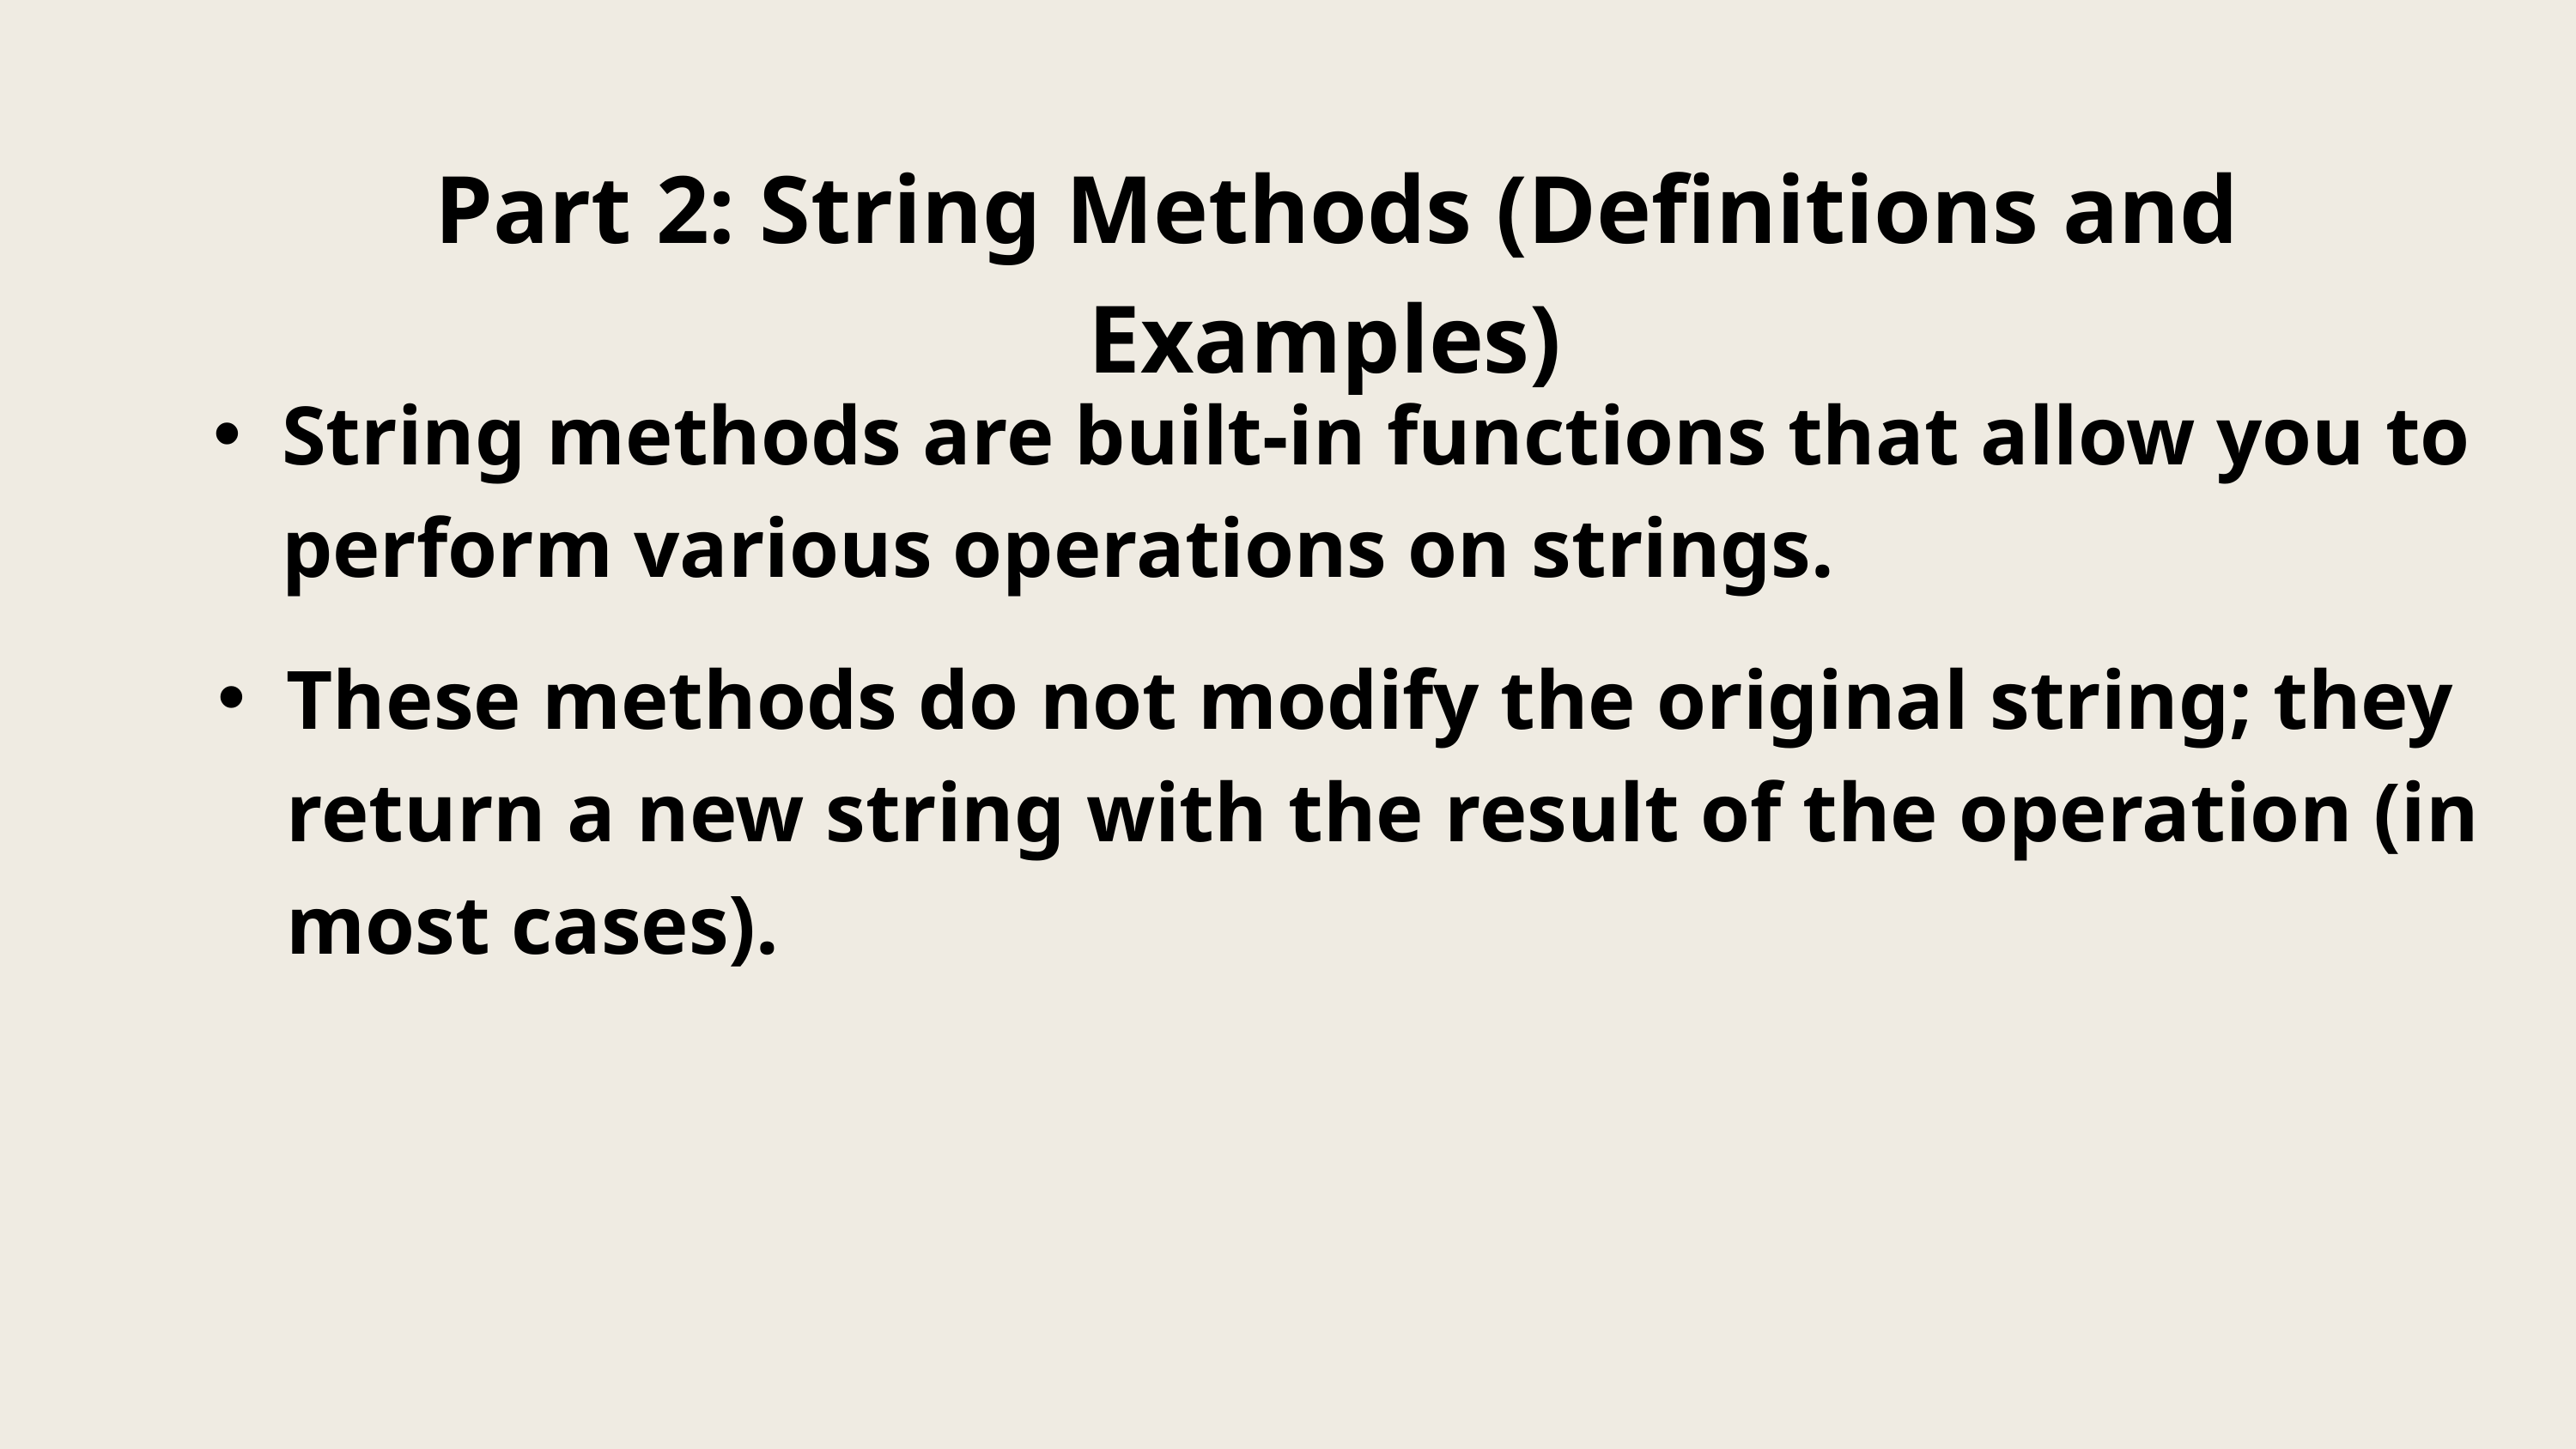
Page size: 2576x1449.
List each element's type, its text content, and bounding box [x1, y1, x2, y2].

text_box String methods are built-in functions that allow you to perform various operations on strings. [144, 367, 2520, 594]
text_box Part 2: String Methods (Definitions and Examples) [200, 131, 2474, 367]
text_box These methods do not modify the original string; they return a new string with the result of the operation (in most cases). [149, 632, 2525, 971]
